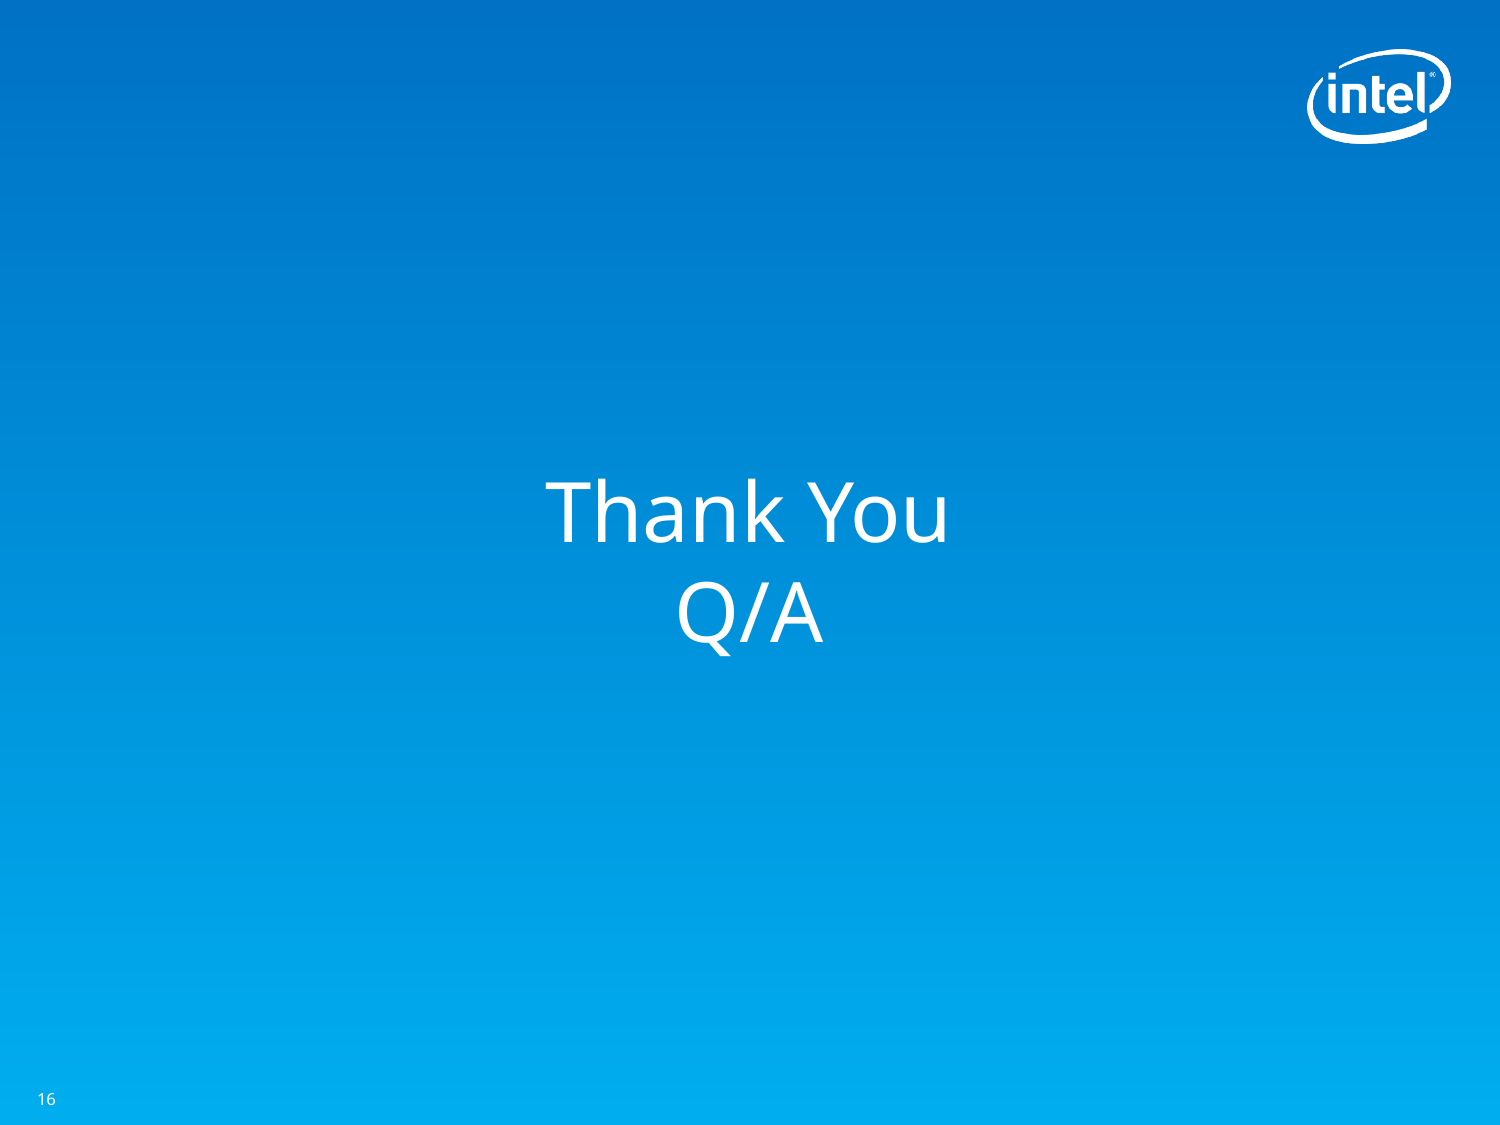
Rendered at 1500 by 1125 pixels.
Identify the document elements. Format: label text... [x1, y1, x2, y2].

picture [1307, 49, 1451, 144]
slide_number 16 [12, 1074, 81, 1125]
title Thank You Q/A [217, 447, 1281, 672]
